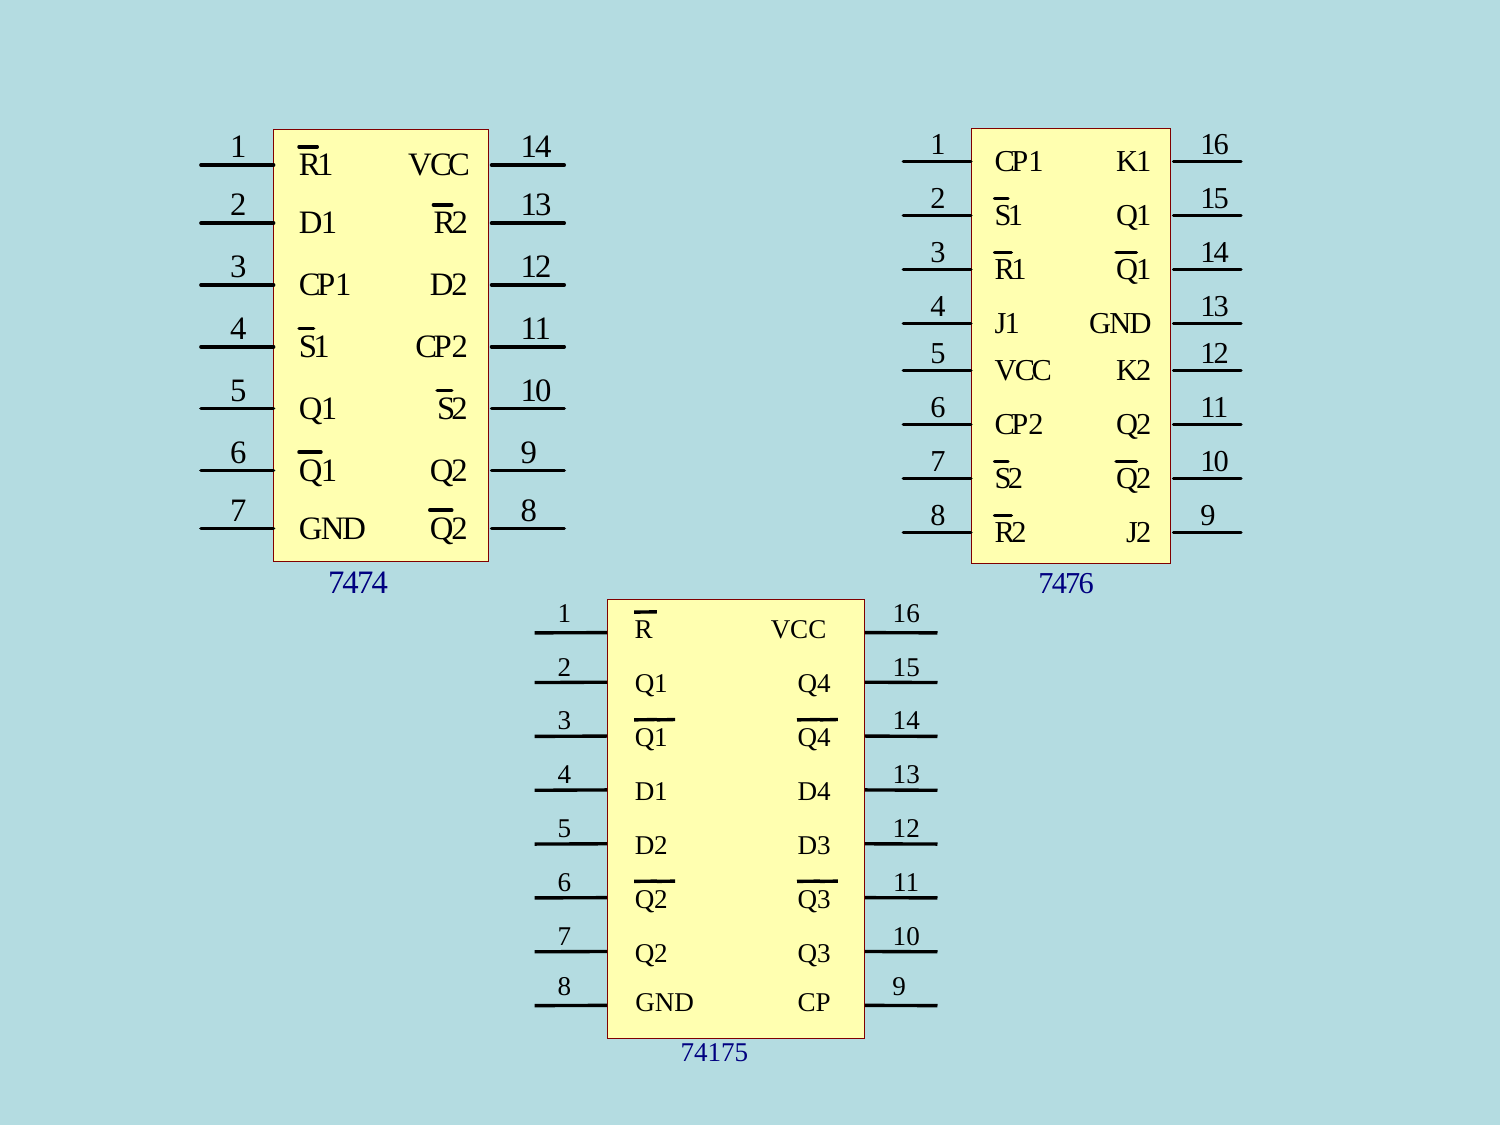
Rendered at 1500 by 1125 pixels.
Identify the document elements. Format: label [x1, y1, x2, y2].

picture [182, 128, 619, 602]
text_box [534, 595, 938, 1069]
picture [886, 127, 1292, 601]
